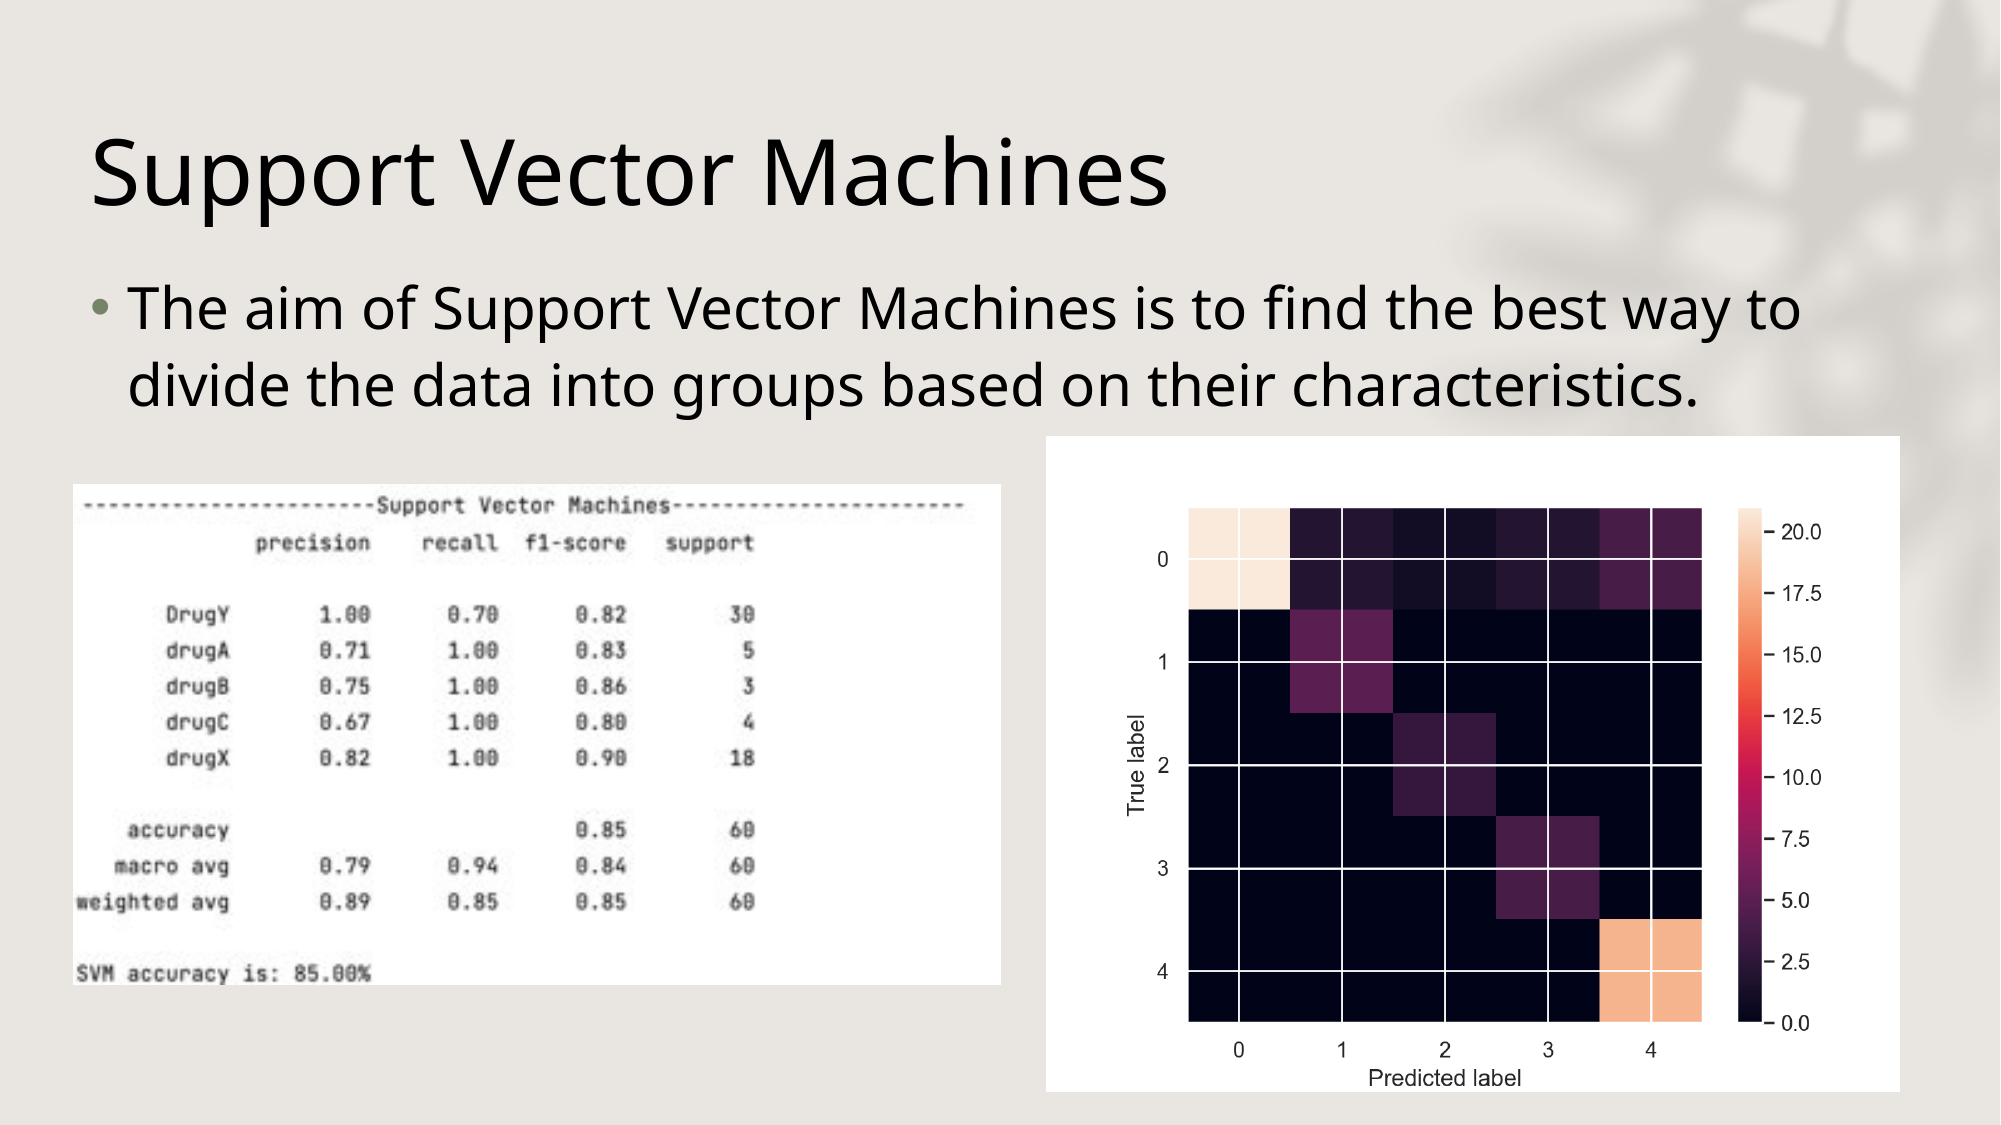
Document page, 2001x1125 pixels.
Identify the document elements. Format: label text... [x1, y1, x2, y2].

list The aim of Support Vector Machines is to find the best way to divide the data into groups based on their characteristics. [75, 256, 1925, 1009]
picture [1046, 436, 1900, 1092]
picture [73, 484, 1001, 985]
title Support Vector Machines [75, 60, 1863, 256]
